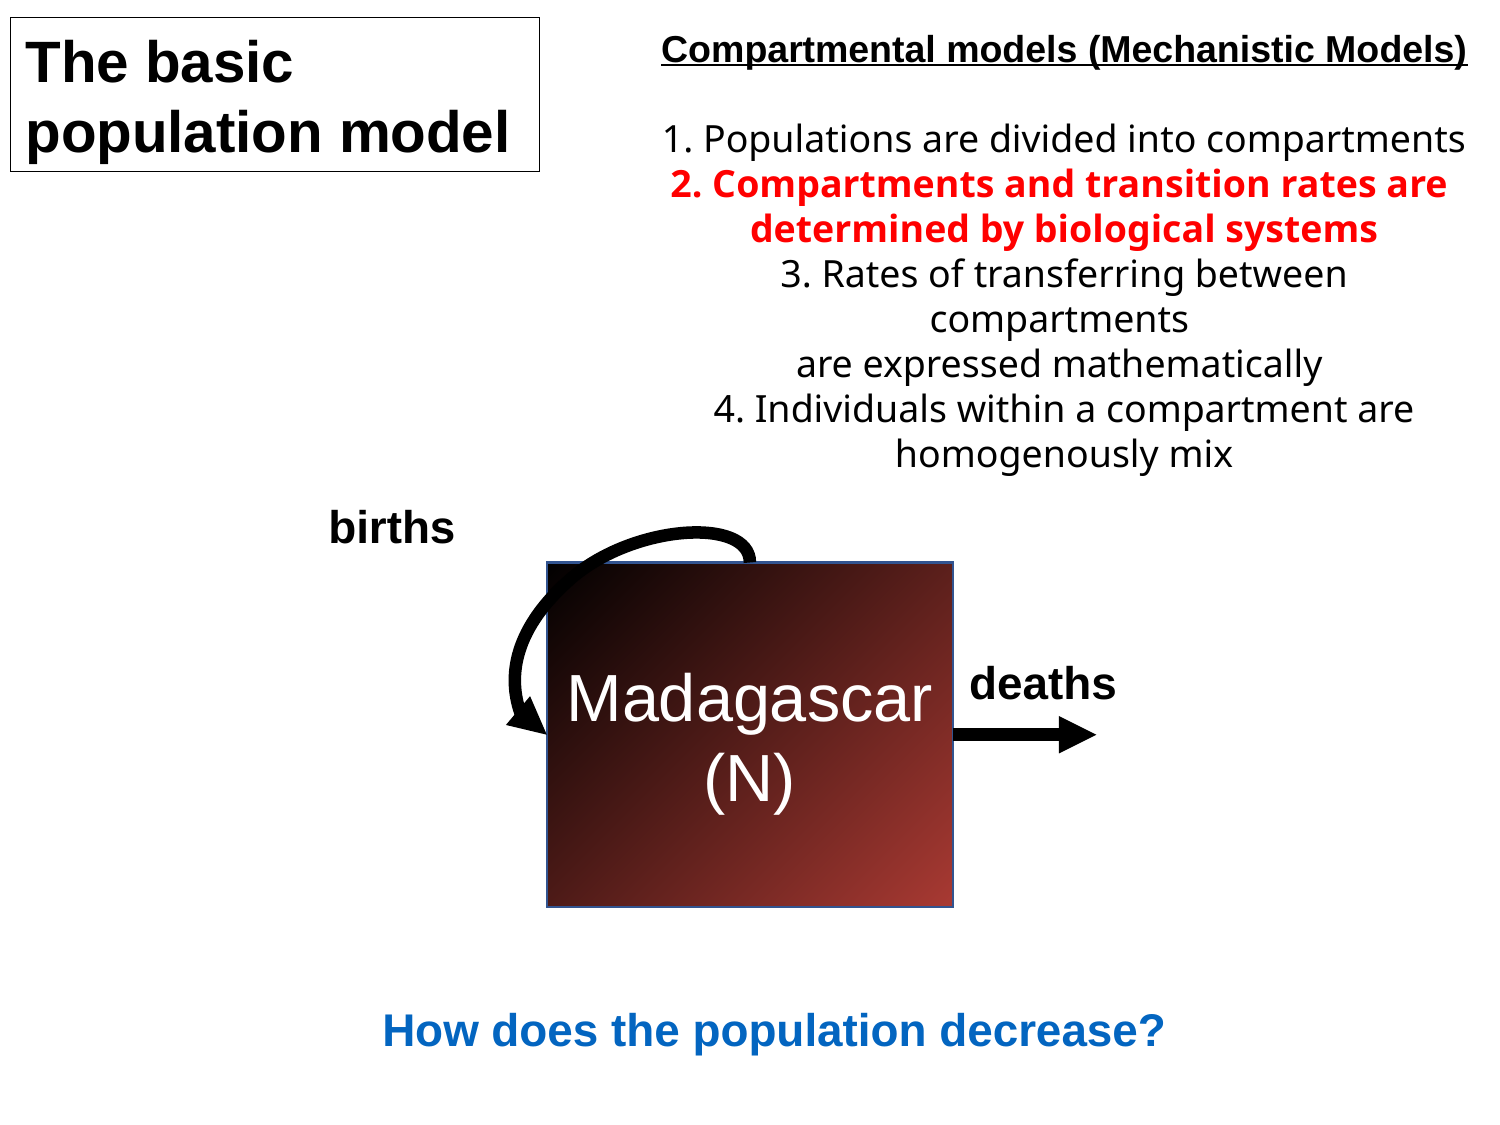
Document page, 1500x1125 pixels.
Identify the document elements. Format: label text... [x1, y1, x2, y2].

text_box deaths [954, 646, 1132, 717]
text_box The basic population model [10, 17, 540, 172]
text_box Madagascar (N) [546, 561, 954, 908]
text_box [562, 546, 735, 751]
text_box Compartmental models (Mechanistic Models) 1. Populations are divided into compartments 2. Compartments and transition rates are determined by biological systems 3. Rates of transferring between compartments are expressed mathematically 4. Individuals within a compartment are homogenously mix [628, 17, 1500, 482]
text_box births [313, 489, 471, 560]
text_box How does the population decrease? [367, 992, 1182, 1063]
